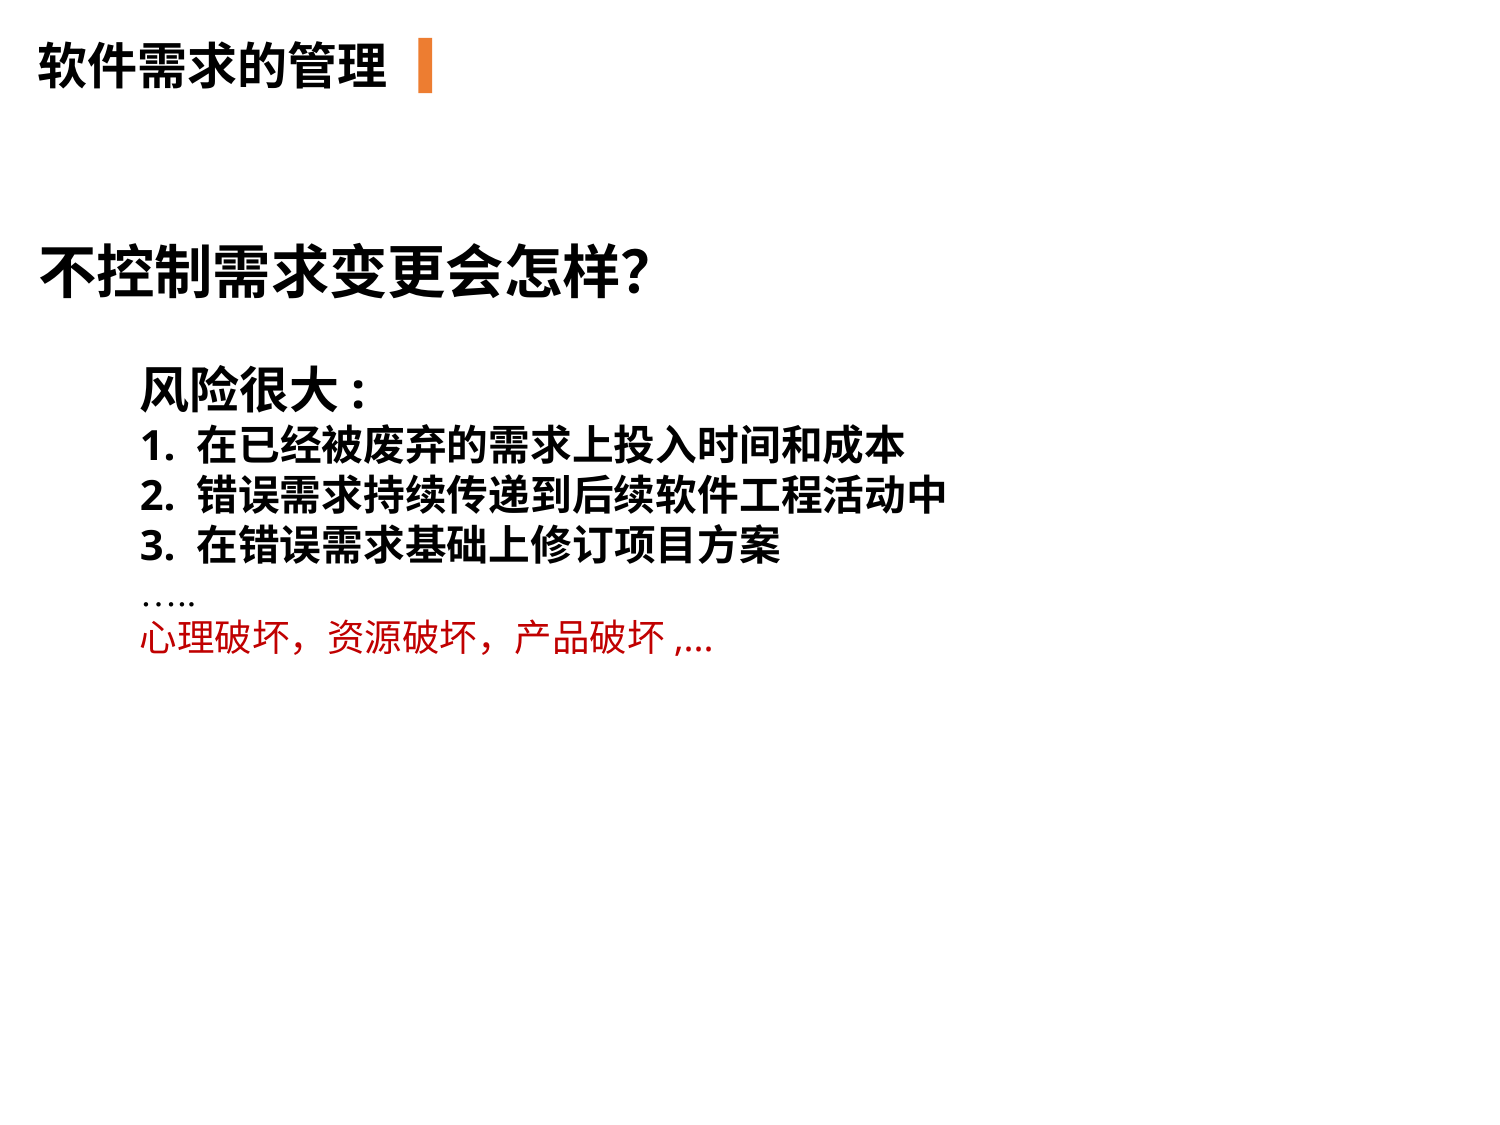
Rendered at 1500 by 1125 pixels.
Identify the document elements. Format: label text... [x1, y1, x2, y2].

list 风险很大: 1. 在已经被废弃的需求上投入时间和成本 2. 错误需求持续传递到后续软件工程活动中 3. 在错误需求基础上修订项目方案 ….. 心理破坏，资源破坏，产品破坏,... [124, 351, 1500, 1030]
text_box 软件需求的管理 [23, 27, 537, 103]
title 不控制需求变更会怎样？ [23, 236, 1396, 418]
